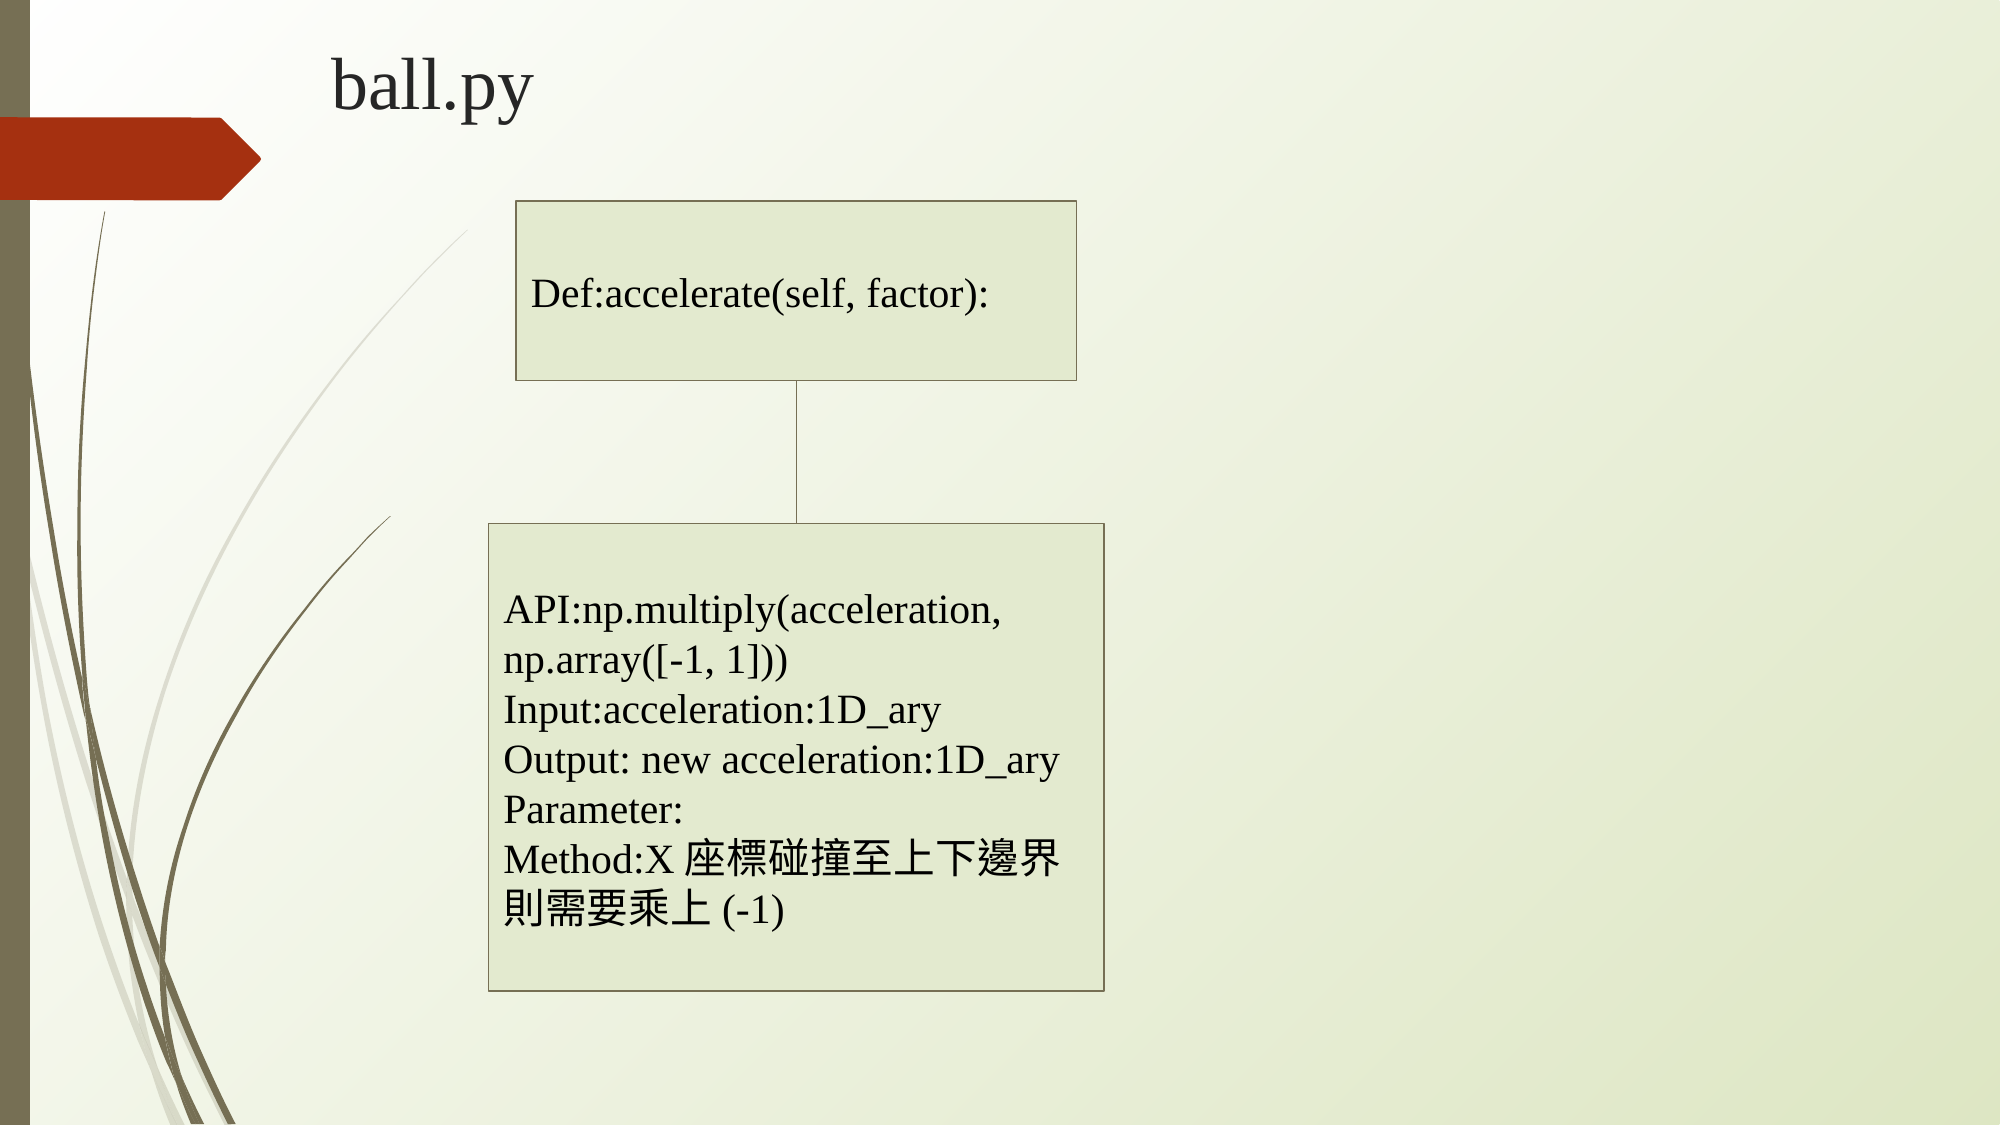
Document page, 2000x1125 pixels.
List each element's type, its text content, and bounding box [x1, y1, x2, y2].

text_box Def:accelerate(self, factor): [515, 200, 1077, 381]
text_box API:np.multiply(acceleration, np.array([-1, 1])) Input:acceleration:1D_ary Output: new acceleration:1D_ary Parameter: Method:X座標碰撞至上下邊界則需要乘上(-1) [488, 523, 1105, 991]
title ball.py [316, 27, 1778, 238]
